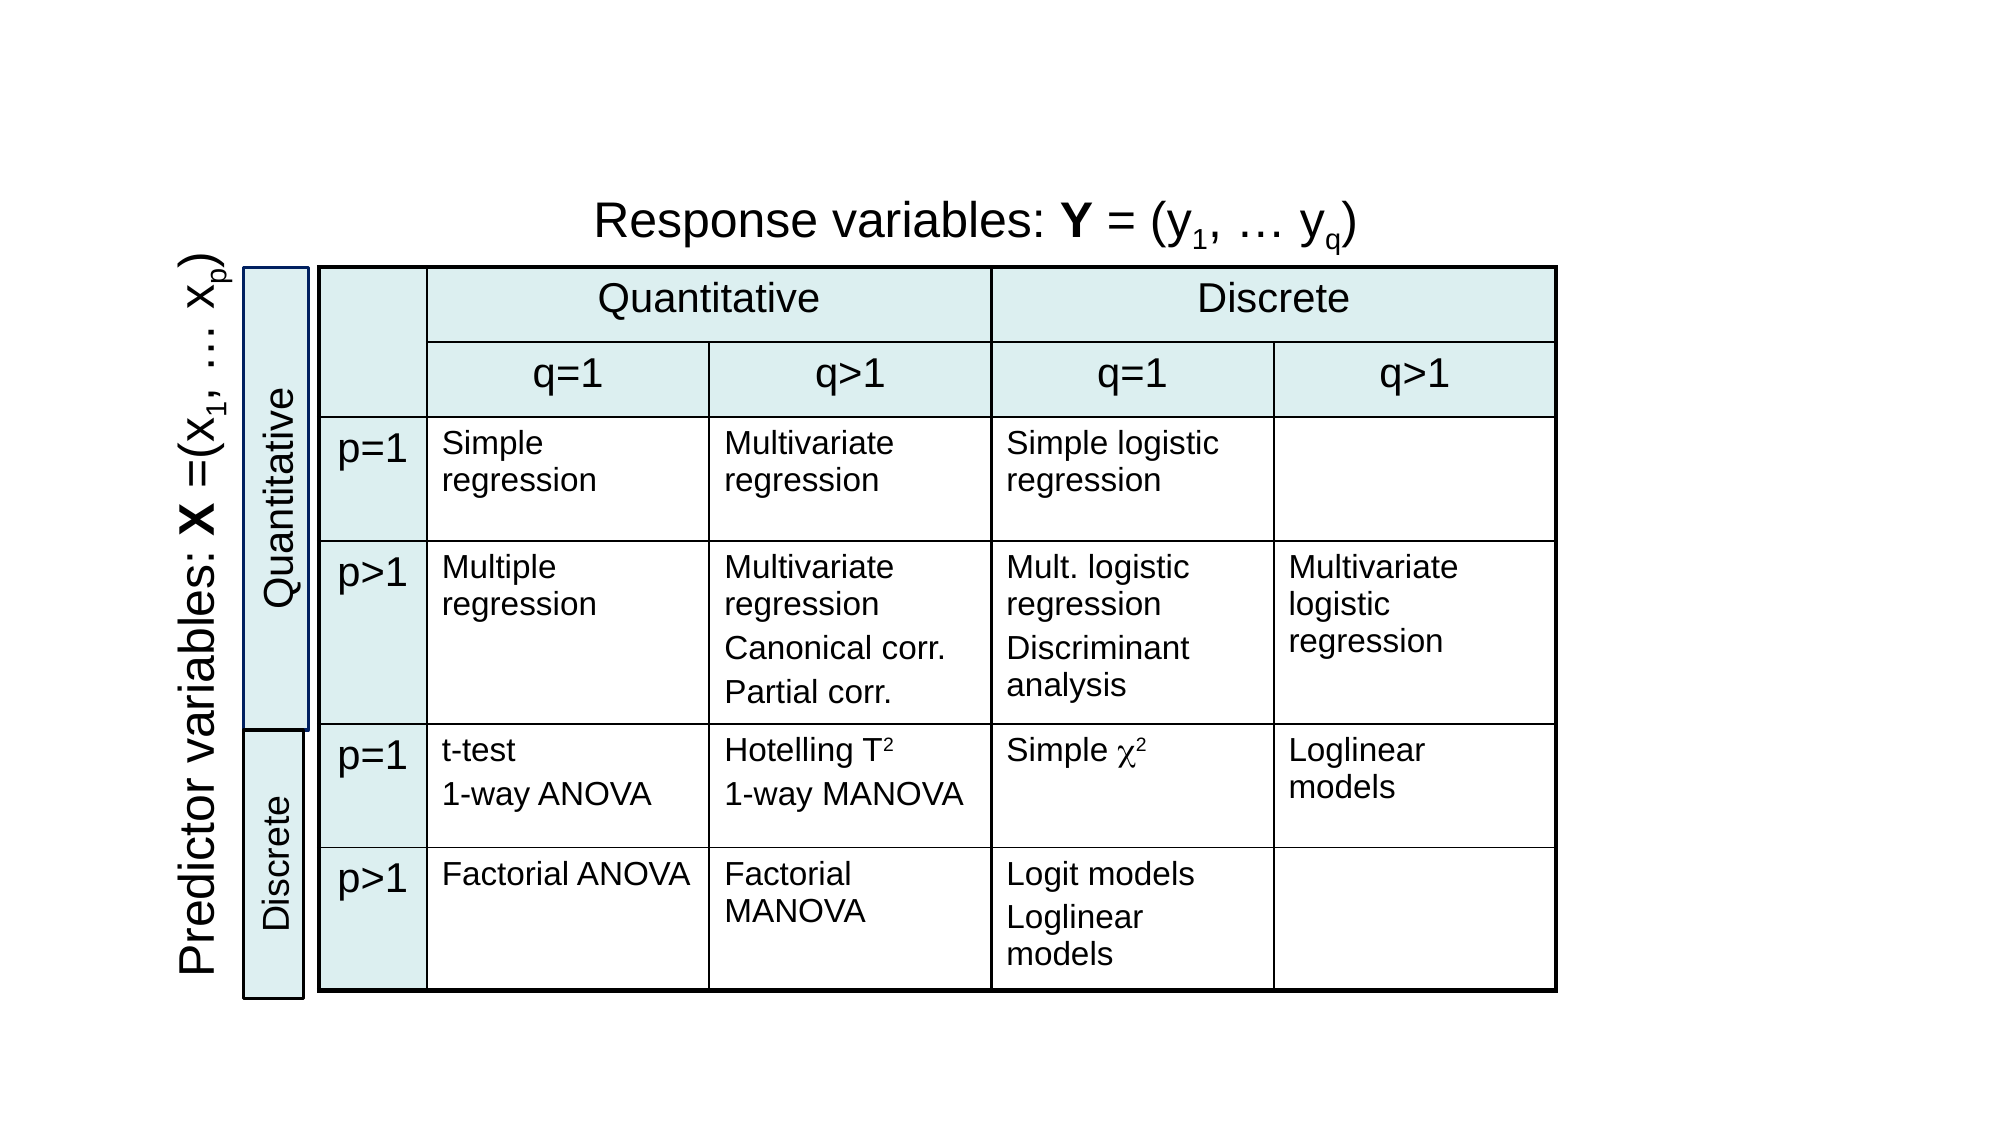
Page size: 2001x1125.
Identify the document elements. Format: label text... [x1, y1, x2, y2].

table_cell [1275, 848, 1554, 988]
text_box Response variables: Y = (y1, … yq) [578, 180, 1374, 264]
table_cell Mult. logistic regression Discriminant analysis [993, 542, 1273, 723]
table_cell Simple regression [428, 418, 708, 540]
table_cell t-test 1-way ANOVA [428, 725, 708, 847]
text_box Quantitative [243, 267, 309, 730]
table_header Quantitative [428, 269, 990, 341]
table_cell Factorial ANOVA [428, 848, 708, 988]
table_cell q=1 [993, 343, 1273, 416]
table_cell q>1 [1275, 343, 1554, 416]
table_header [321, 269, 426, 416]
table_cell [1275, 418, 1554, 540]
table_cell Loglinear models [1275, 725, 1554, 847]
text_box Discrete [243, 730, 304, 999]
table_cell p>1 [321, 542, 426, 723]
table_cell Multiple regression [428, 542, 708, 723]
table_header Discrete [993, 269, 1554, 341]
table_cell Factorial MANOVA [710, 848, 990, 988]
table_cell Hotelling T2 1-way MANOVA [710, 725, 990, 847]
table_cell Multivariate regression Canonical corr. Partial corr. [710, 542, 990, 723]
table_cell q>1 [710, 343, 990, 416]
table_cell p>1 [321, 848, 426, 988]
table_cell p=1 [321, 418, 426, 540]
table_cell p=1 [321, 725, 426, 847]
table_cell Simple logistic regression [993, 418, 1273, 540]
table_cell q=1 [428, 343, 708, 416]
table_cell Multivariate logistic regression [1275, 542, 1554, 723]
table_cell Logit models Loglinear models [993, 848, 1273, 988]
table_cell Multivariate regression [710, 418, 990, 540]
text_box Predictor variables: X =(x1, … xp) [156, 236, 240, 993]
table_cell Simple 2 [993, 725, 1273, 847]
